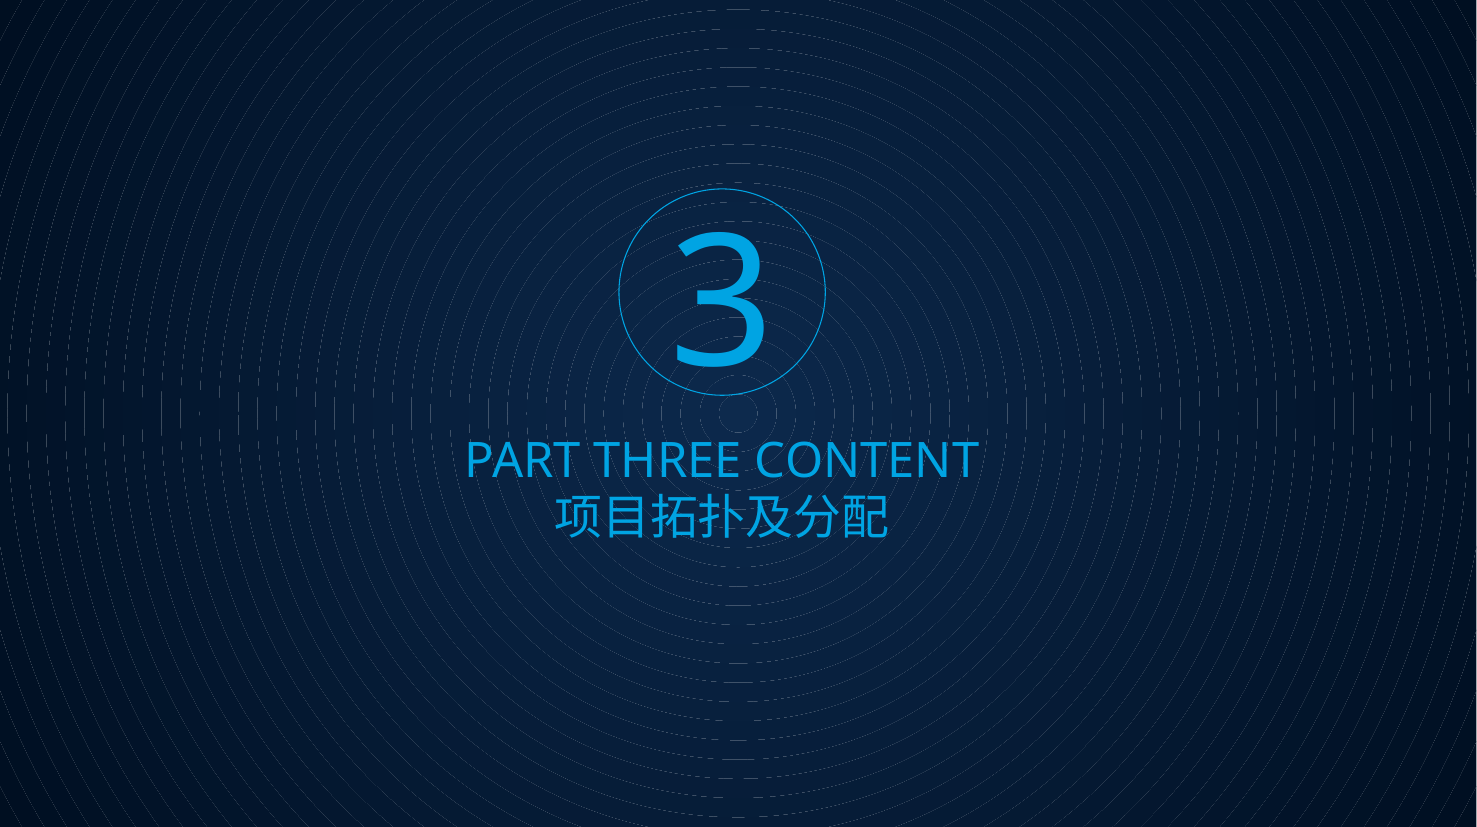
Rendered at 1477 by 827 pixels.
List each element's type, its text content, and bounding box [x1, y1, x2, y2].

text_box 3 [618, 188, 826, 396]
text_box PART THREE CONTENT 项目拓扑及分配 [450, 420, 995, 552]
